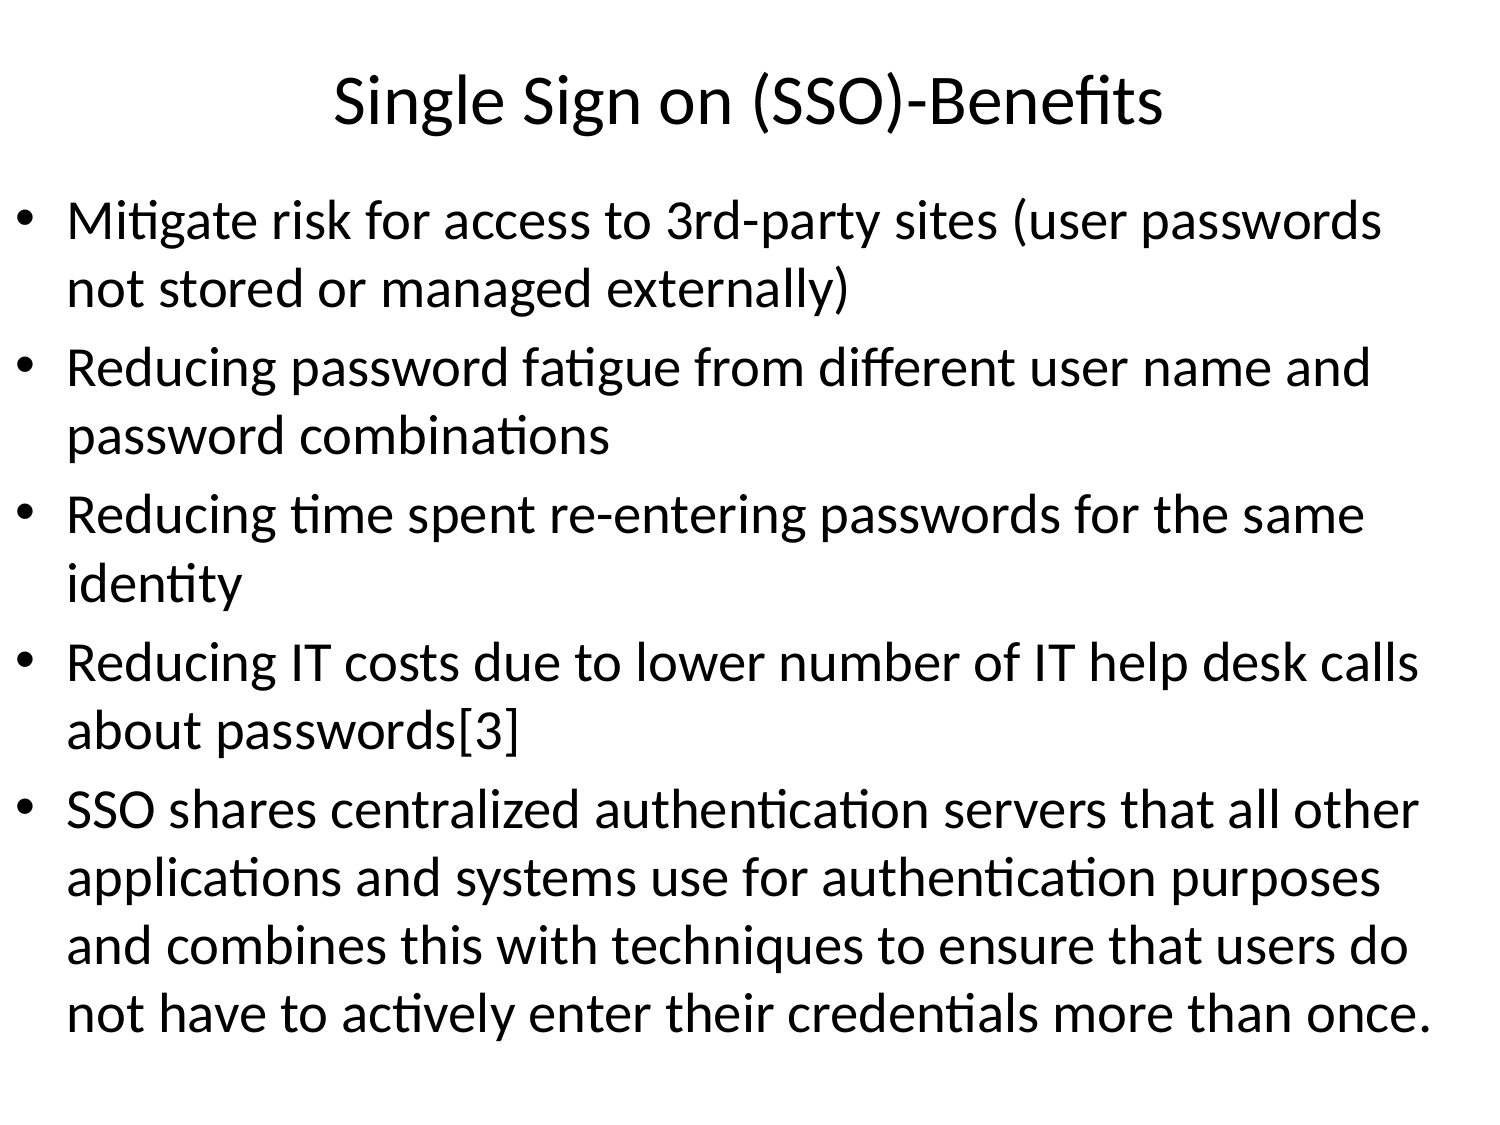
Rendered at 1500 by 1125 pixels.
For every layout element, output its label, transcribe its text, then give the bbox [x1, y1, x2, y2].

list Mitigate risk for access to 3rd-party sites (user passwords not stored or managed externally) Reducing password fatigue from different user name and password combinations Reducing time spent re-entering passwords for the same identity Reducing IT costs due to lower number of IT help desk calls about passwords[3] SSO shares centralized authentication servers that all other applications and systems use for authentication purposes and combines this with techniques to ensure that users do not have to actively enter their credentials more than once. [0, 174, 1463, 1125]
title Single Sign on (SSO)-Benefits [75, 45, 1425, 174]
